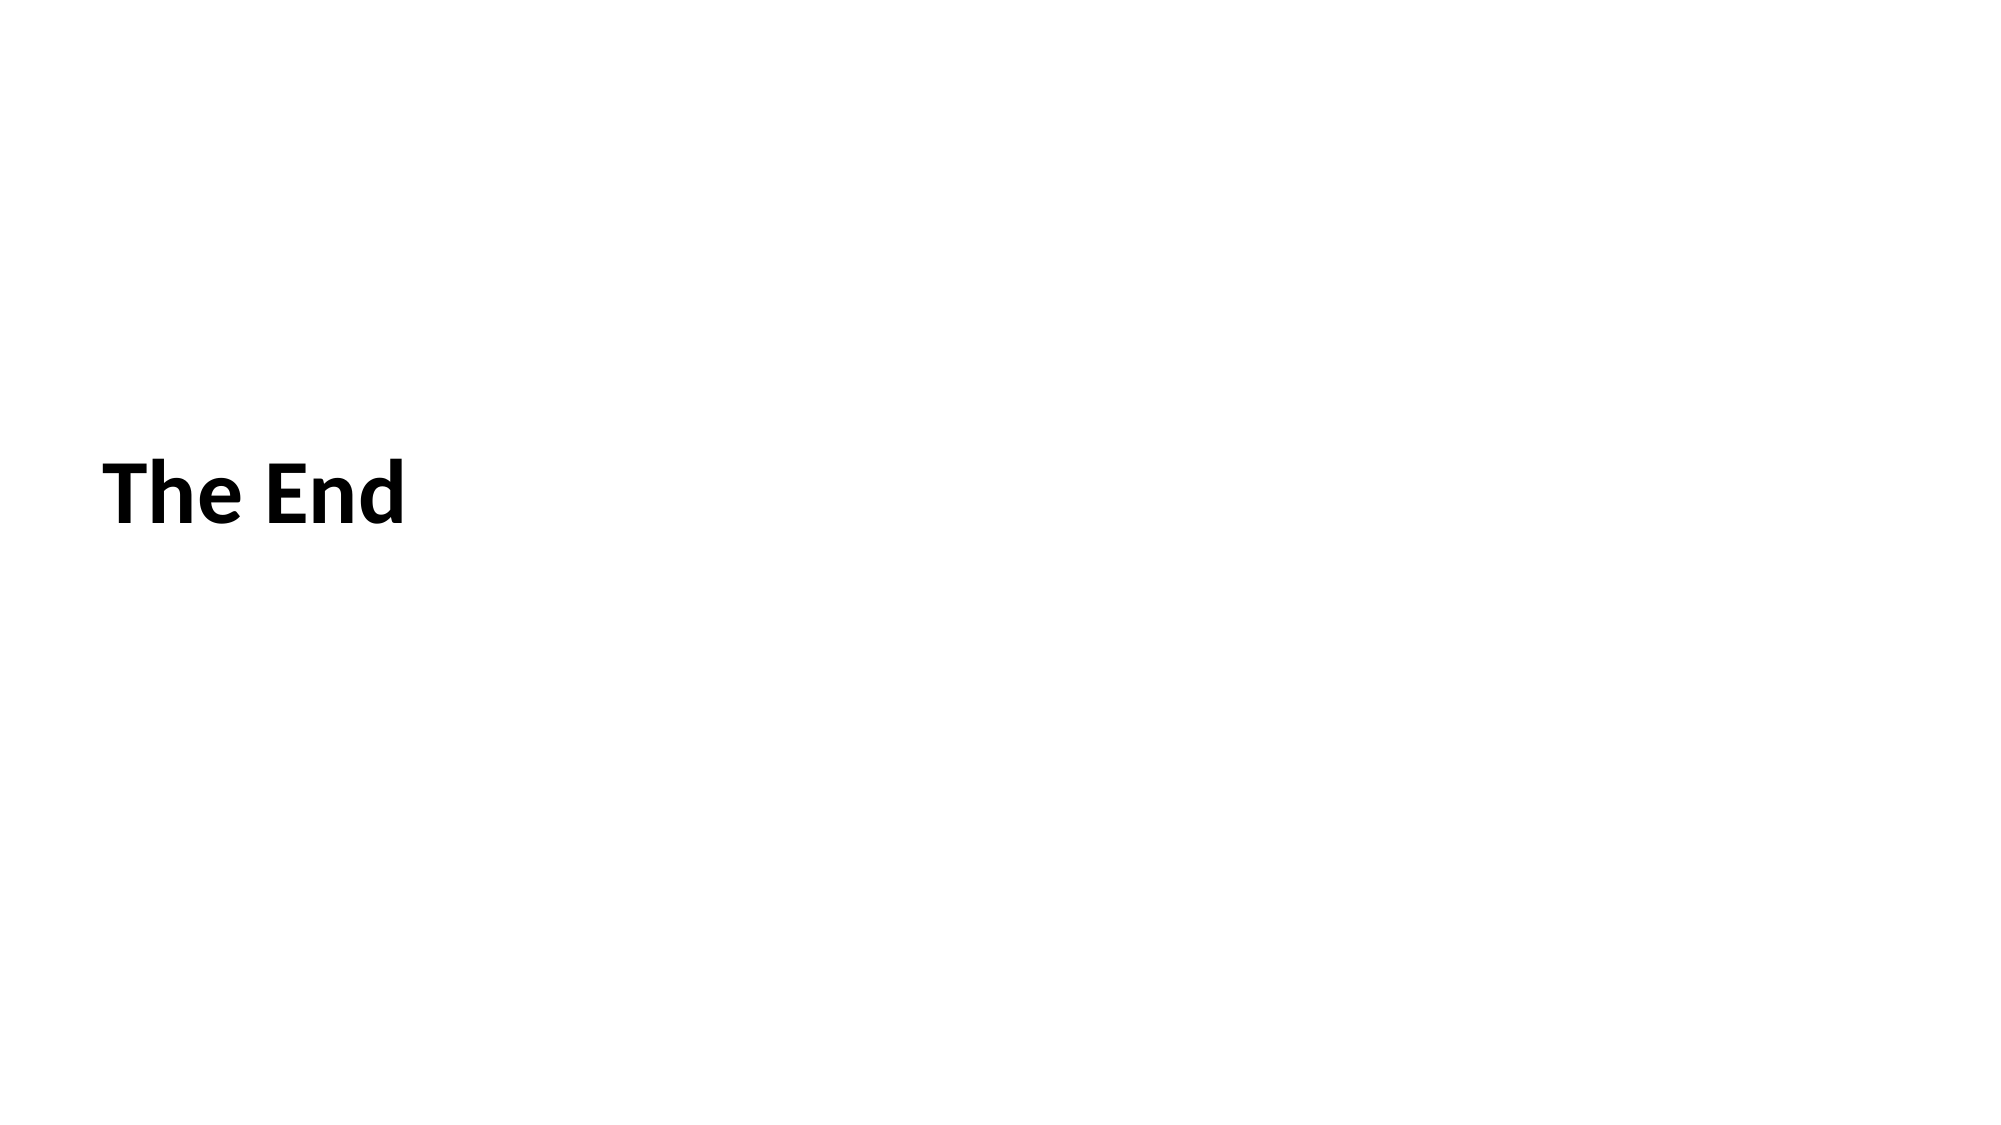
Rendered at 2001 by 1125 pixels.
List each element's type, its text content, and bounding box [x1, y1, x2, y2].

title The End [87, 385, 1813, 604]
